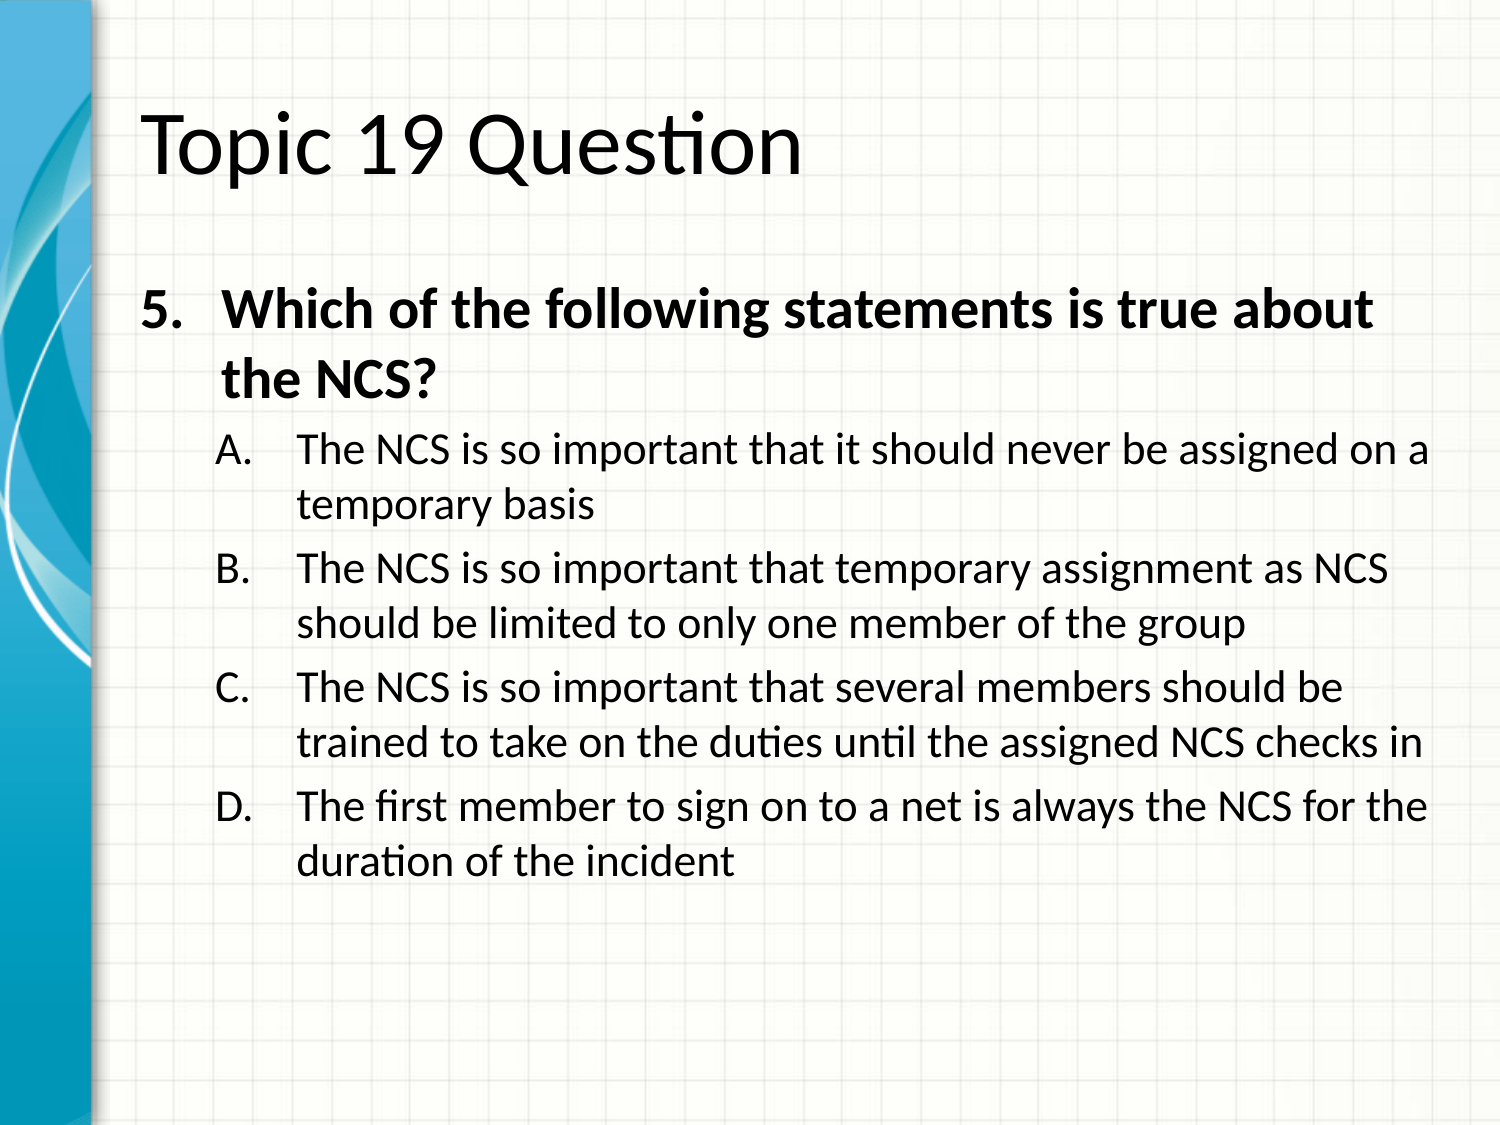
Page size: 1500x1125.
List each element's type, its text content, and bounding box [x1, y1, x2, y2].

list Which of the following statements is true about the NCS? The NCS is so important that it should never be assigned on a temporary basis The NCS is so important that temporary assignment as NCS should be limited to only one member of the group The NCS is so important that several members should be trained to take on the duties until the assigned NCS checks in The first member to sign on to a net is always the NCS for the duration of the incident [125, 262, 1450, 1005]
picture [0, 0, 1500, 1125]
title Topic 19 Question [125, 44, 1450, 232]
